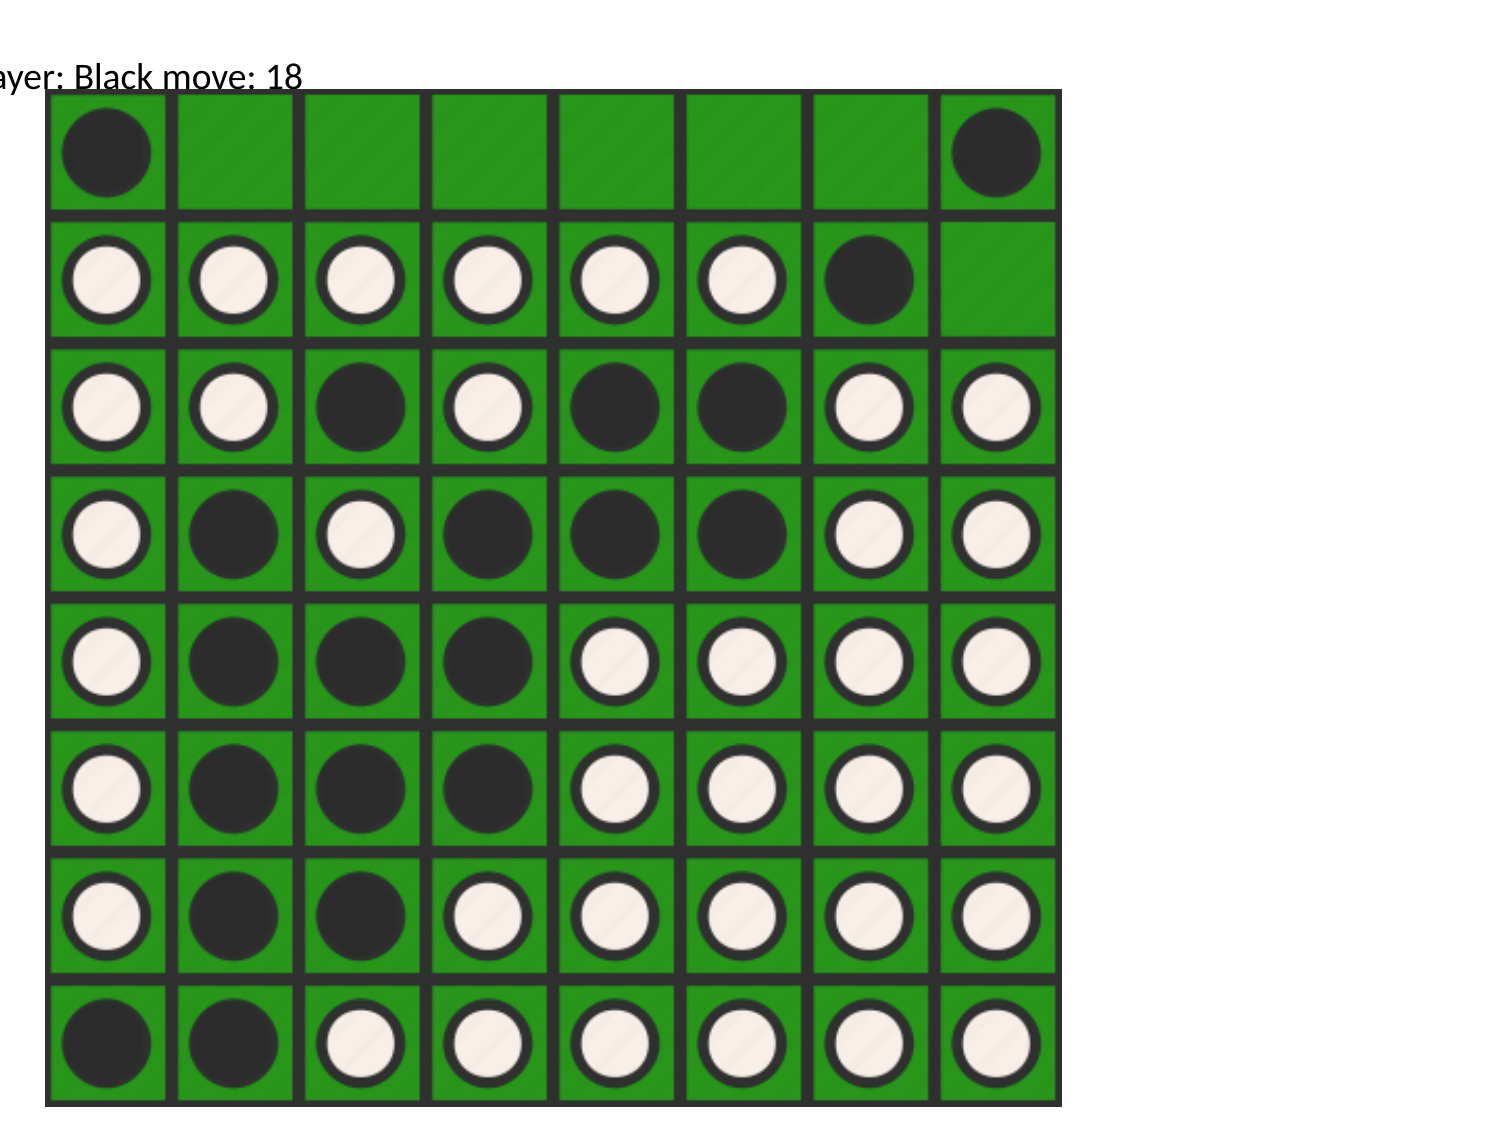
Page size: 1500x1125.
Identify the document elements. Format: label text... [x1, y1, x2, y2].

picture [44, 89, 1062, 1107]
text_box turn: 53 player: Black move: 18 [0, 44, 319, 105]
